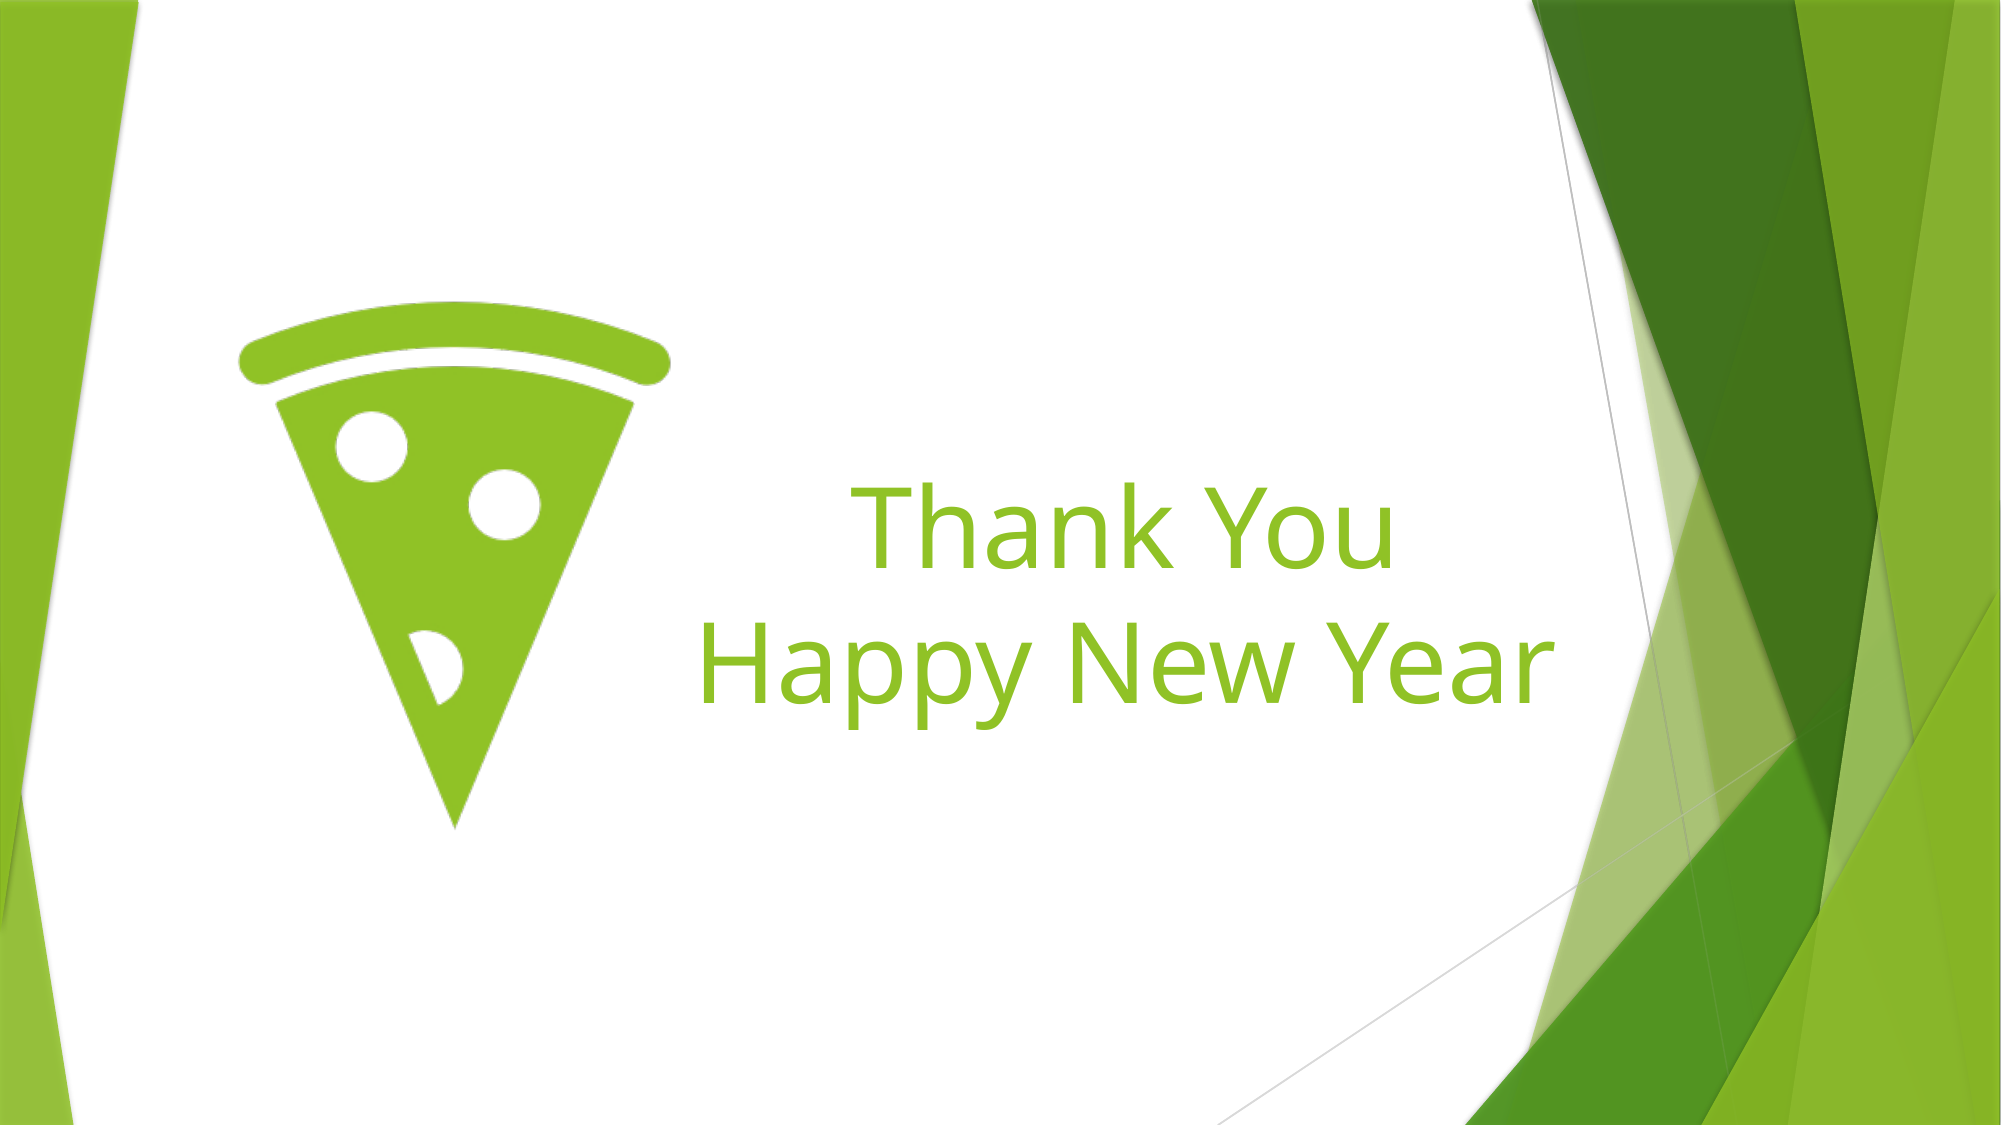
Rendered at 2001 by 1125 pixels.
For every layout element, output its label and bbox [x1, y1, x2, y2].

text_box [0, 0, 2000, 1125]
picture [145, 253, 764, 873]
